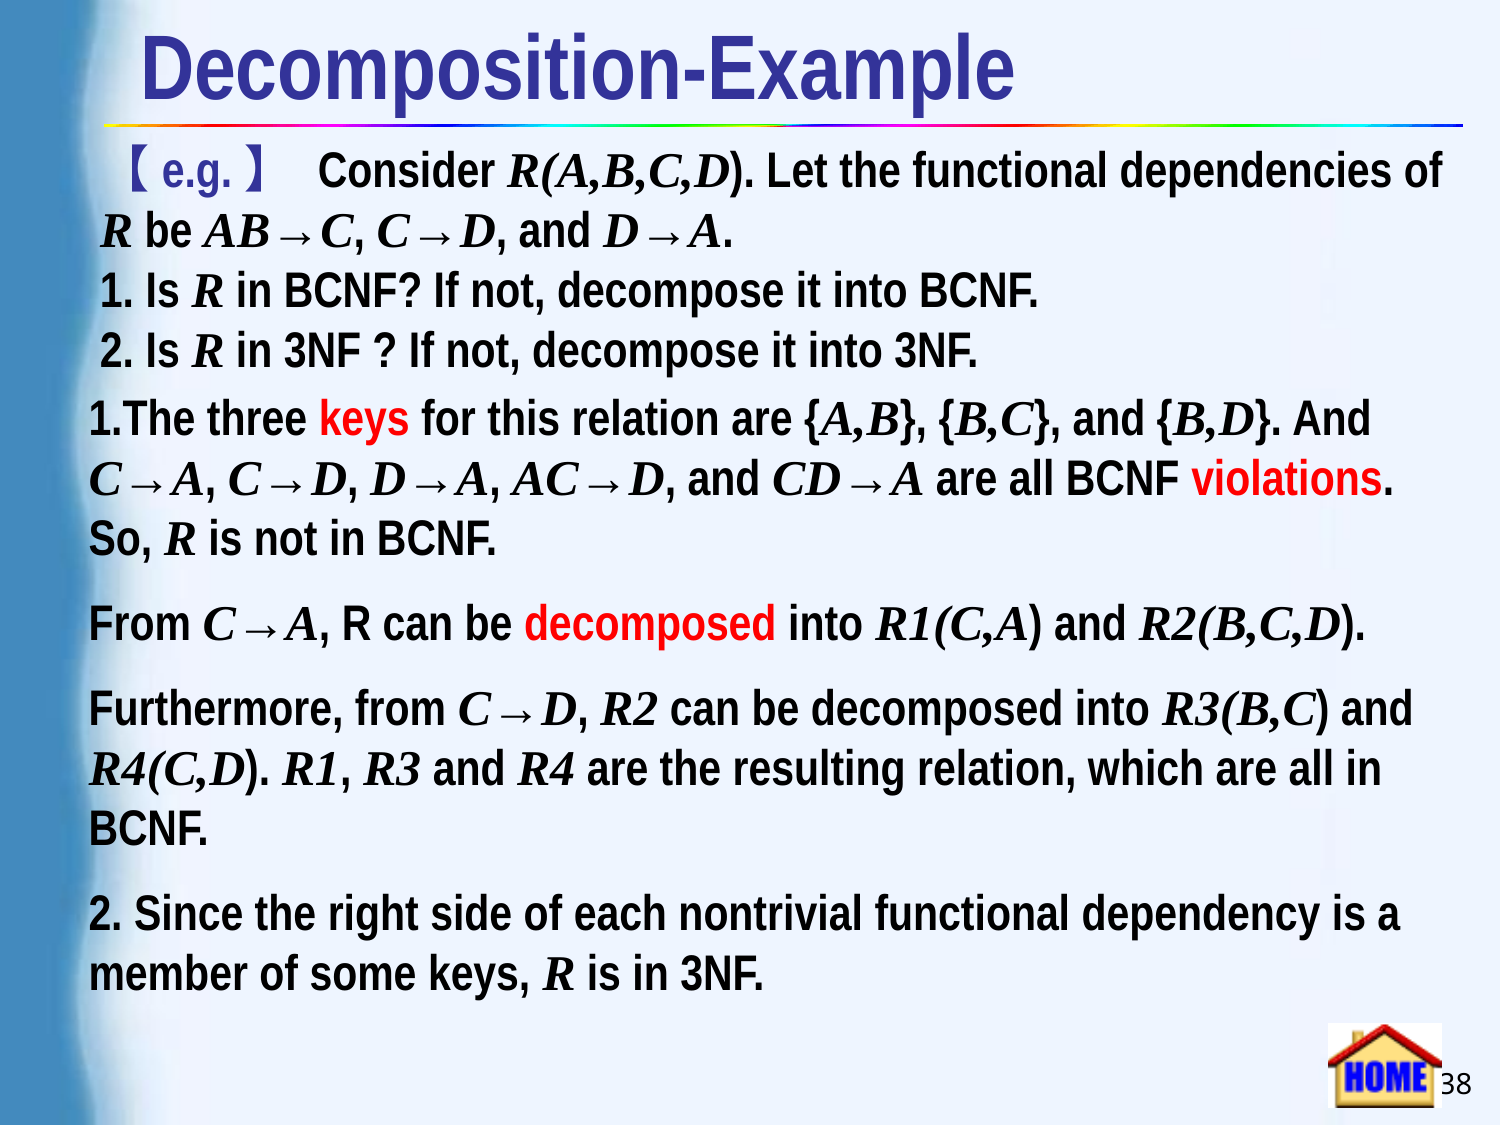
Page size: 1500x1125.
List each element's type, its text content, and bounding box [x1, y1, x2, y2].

title Decomposition-Example [125, 12, 1404, 125]
slide_number 38 [1445, 1037, 1488, 1113]
text_box 【e.g.】 Consider R(A,B,C,D). Let the functional dependencies of R be AB→C, C→D, and D→A. 1. Is R in BCNF? If not, decompose it into BCNF. 2. Is R in 3NF ? If not, decompose it into 3NF. [99, 137, 1450, 378]
text_box 1.The three keys for this relation are {A,B}, {B,C}, and {B,D}. And C→A, C→D, D→A, AC→D, and CD→A are all BCNF violations. So, R is not in BCNF. From C→A, R can be decomposed into R1(C,A) and R2(B,C,D). Furthermore, from C→D, R2 can be decomposed into R3(B,C) and R4(C,D). R1, R3 and R4 are the resulting relation, which are all in BCNF. 2. Since the right side of each nontrivial functional dependency is a member of some keys, R is in 3NF. [88, 385, 1451, 1001]
picture [0, 0, 1500, 1125]
